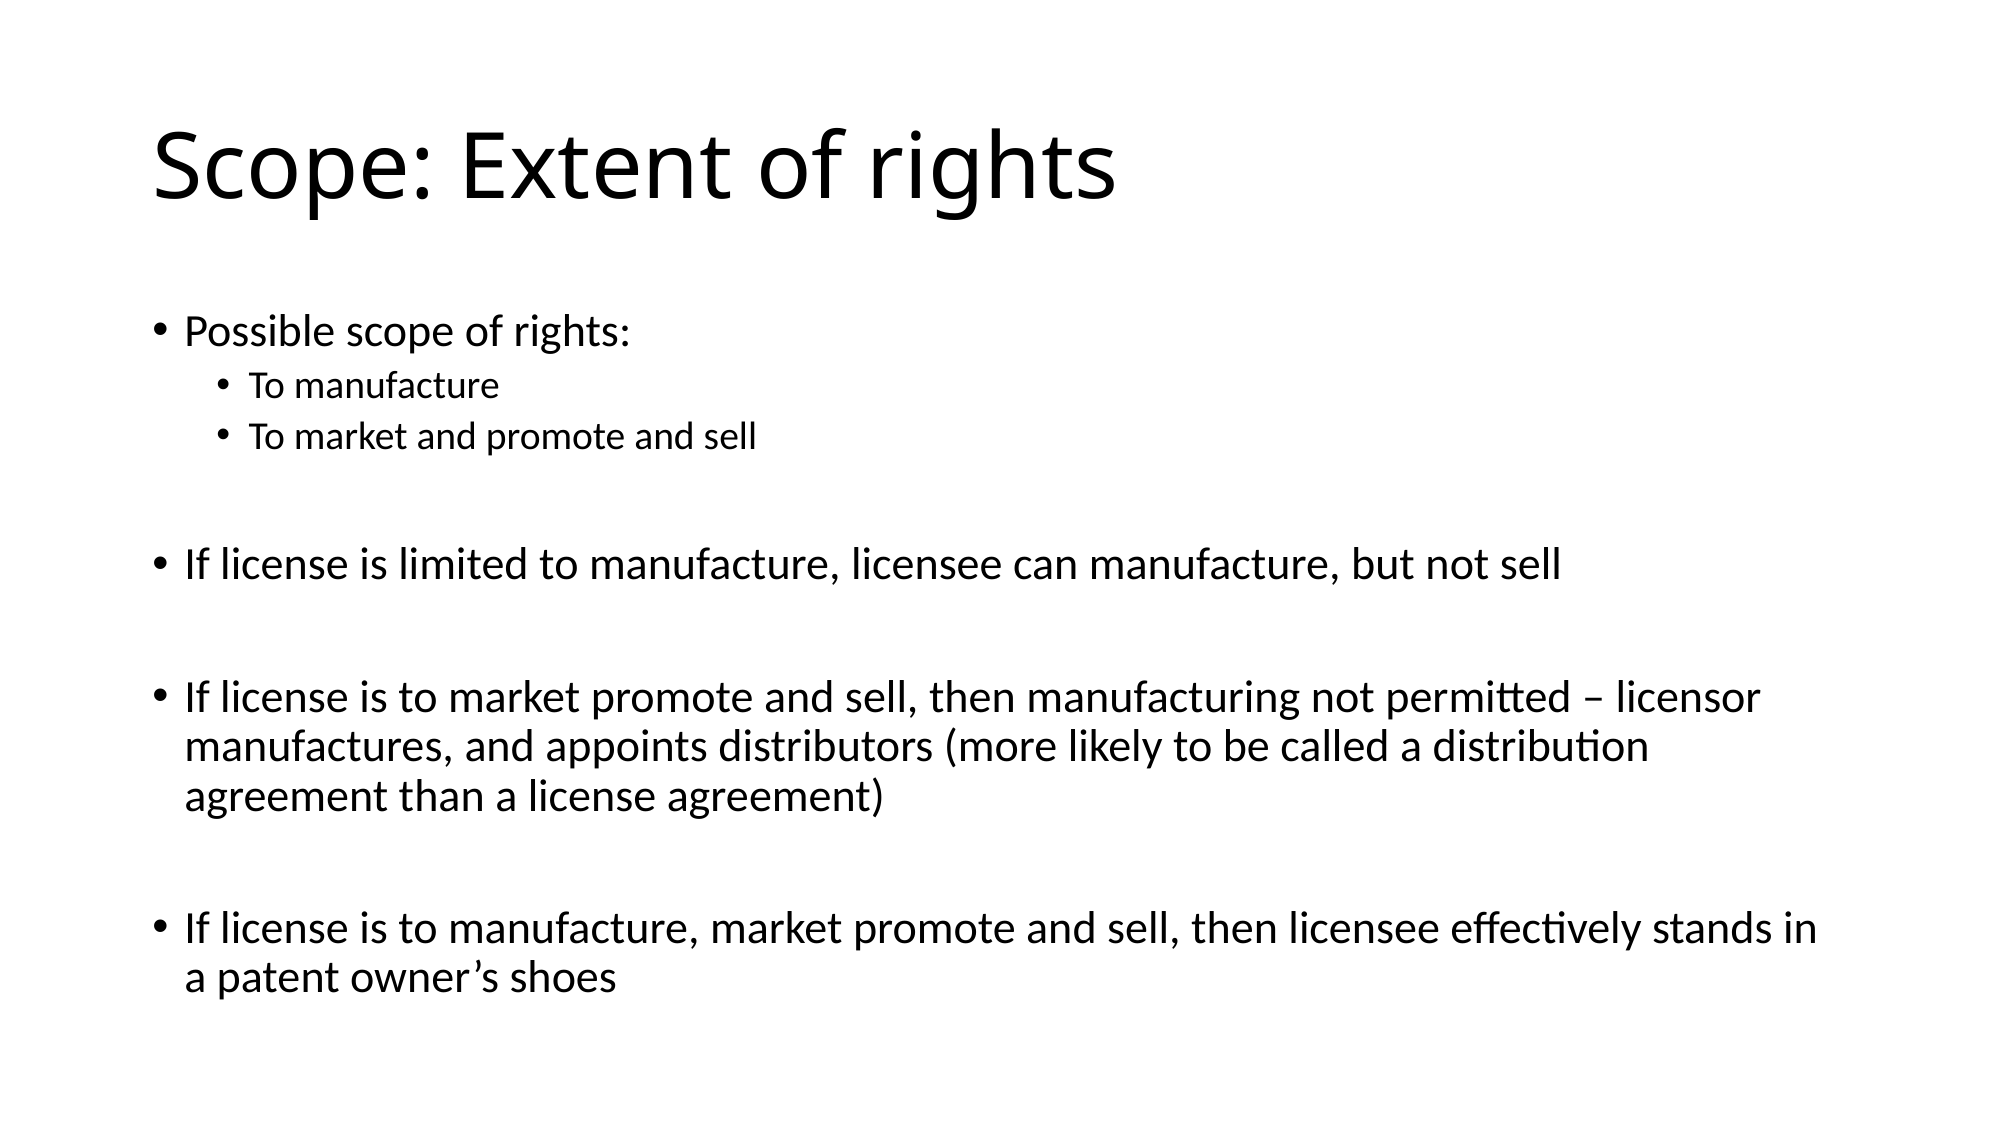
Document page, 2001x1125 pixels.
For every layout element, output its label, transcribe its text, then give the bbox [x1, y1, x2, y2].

list Possible scope of rights: To manufacture To market and promote and sell If license is limited to manufacture, licensee can manufacture, but not sell If license is to market promote and sell, then manufacturing not permitted – licensor manufactures, and appoints distributors (more likely to be called a distribution agreement than a license agreement) If license is to manufacture, market promote and sell, then licensee effectively stands in a patent owner’s shoes [137, 299, 1863, 1014]
title Scope: Extent of rights [137, 59, 1863, 278]
